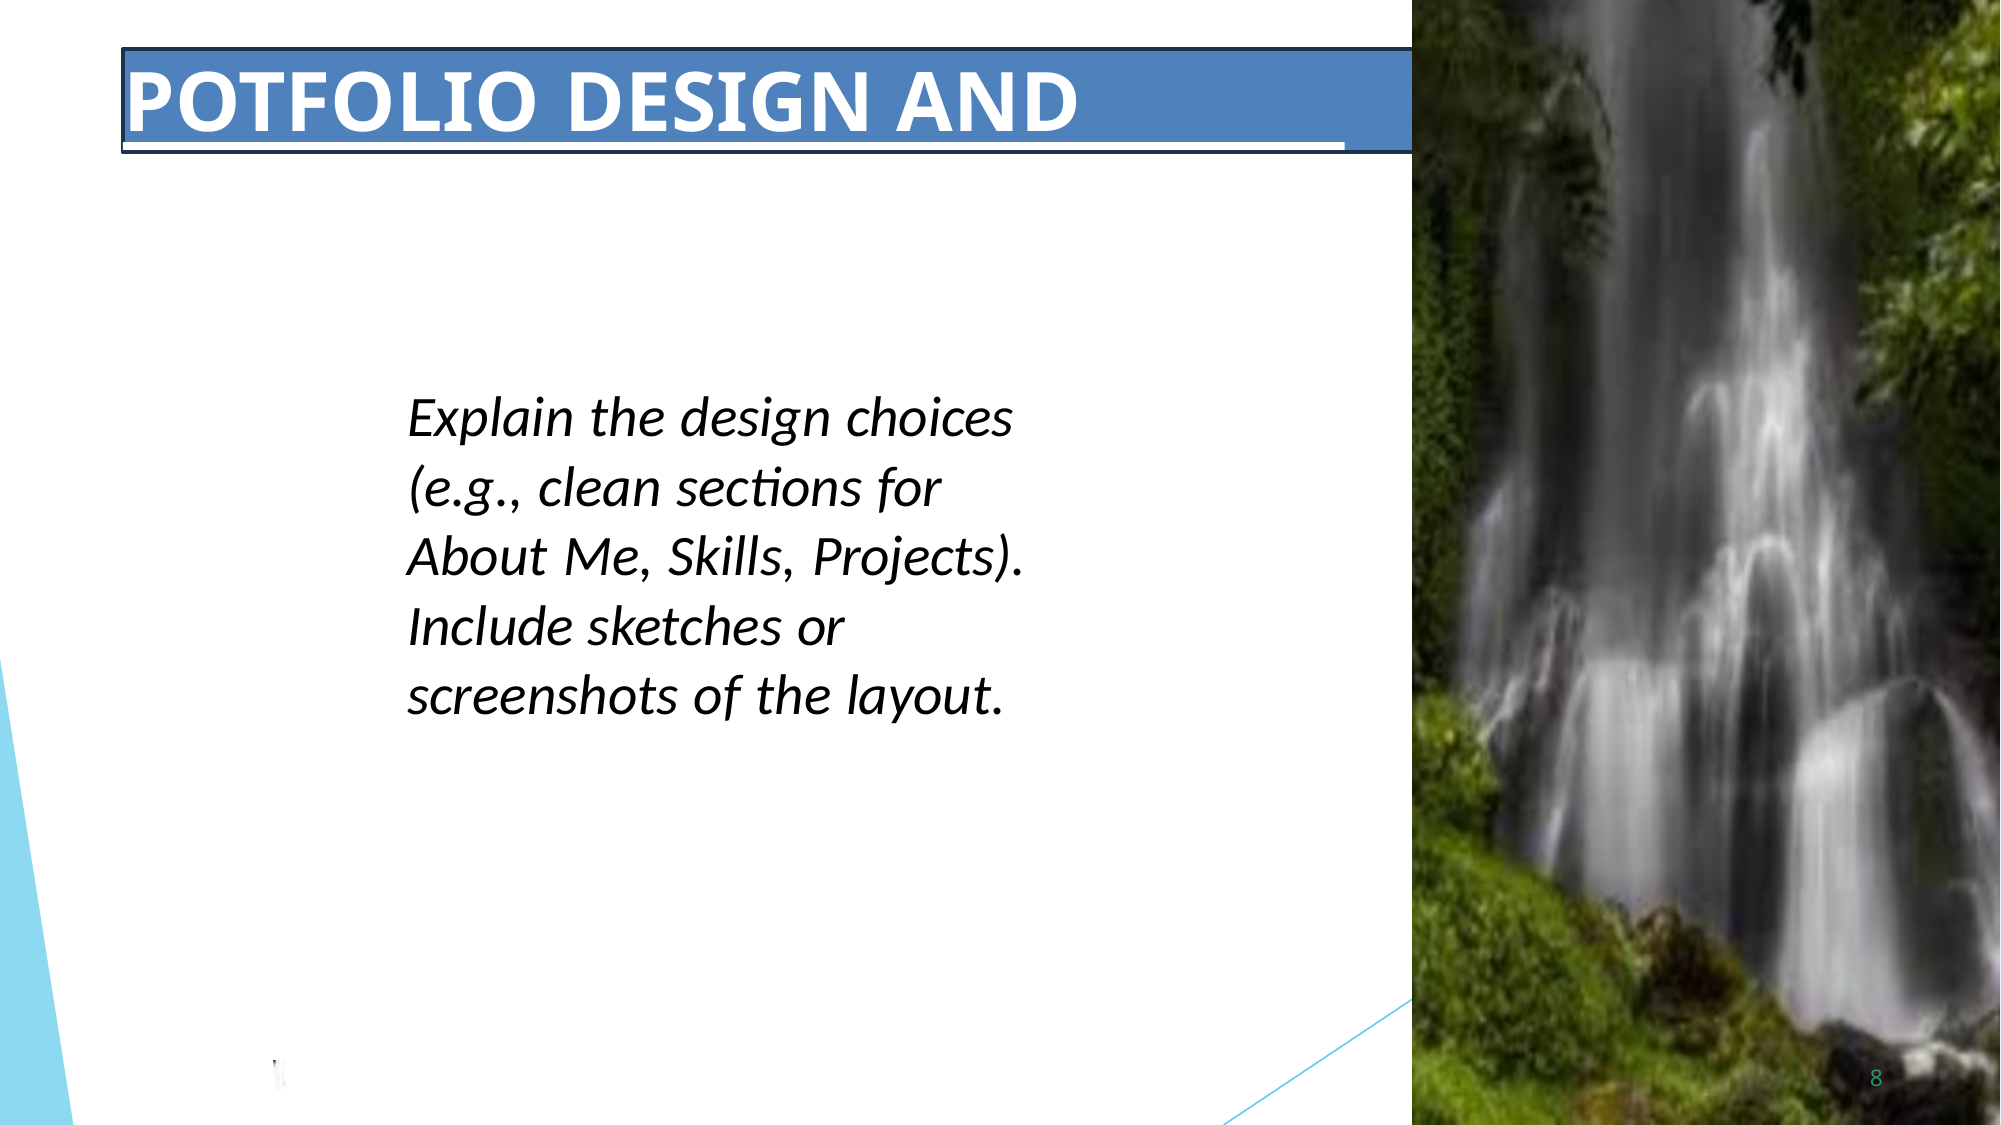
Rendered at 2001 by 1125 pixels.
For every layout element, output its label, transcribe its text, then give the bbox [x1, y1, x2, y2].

picture [1412, 0, 2000, 1125]
title POTFOLIO DESIGN AND LAYOUT [114, 19, 1407, 247]
text_box Explain the design choices (e.g., clean sections for About Me, Skills, Projects). Include sketches or screenshots of the layout. [405, 377, 1036, 726]
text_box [120, 46, 1407, 155]
picture [273, 1060, 287, 1091]
